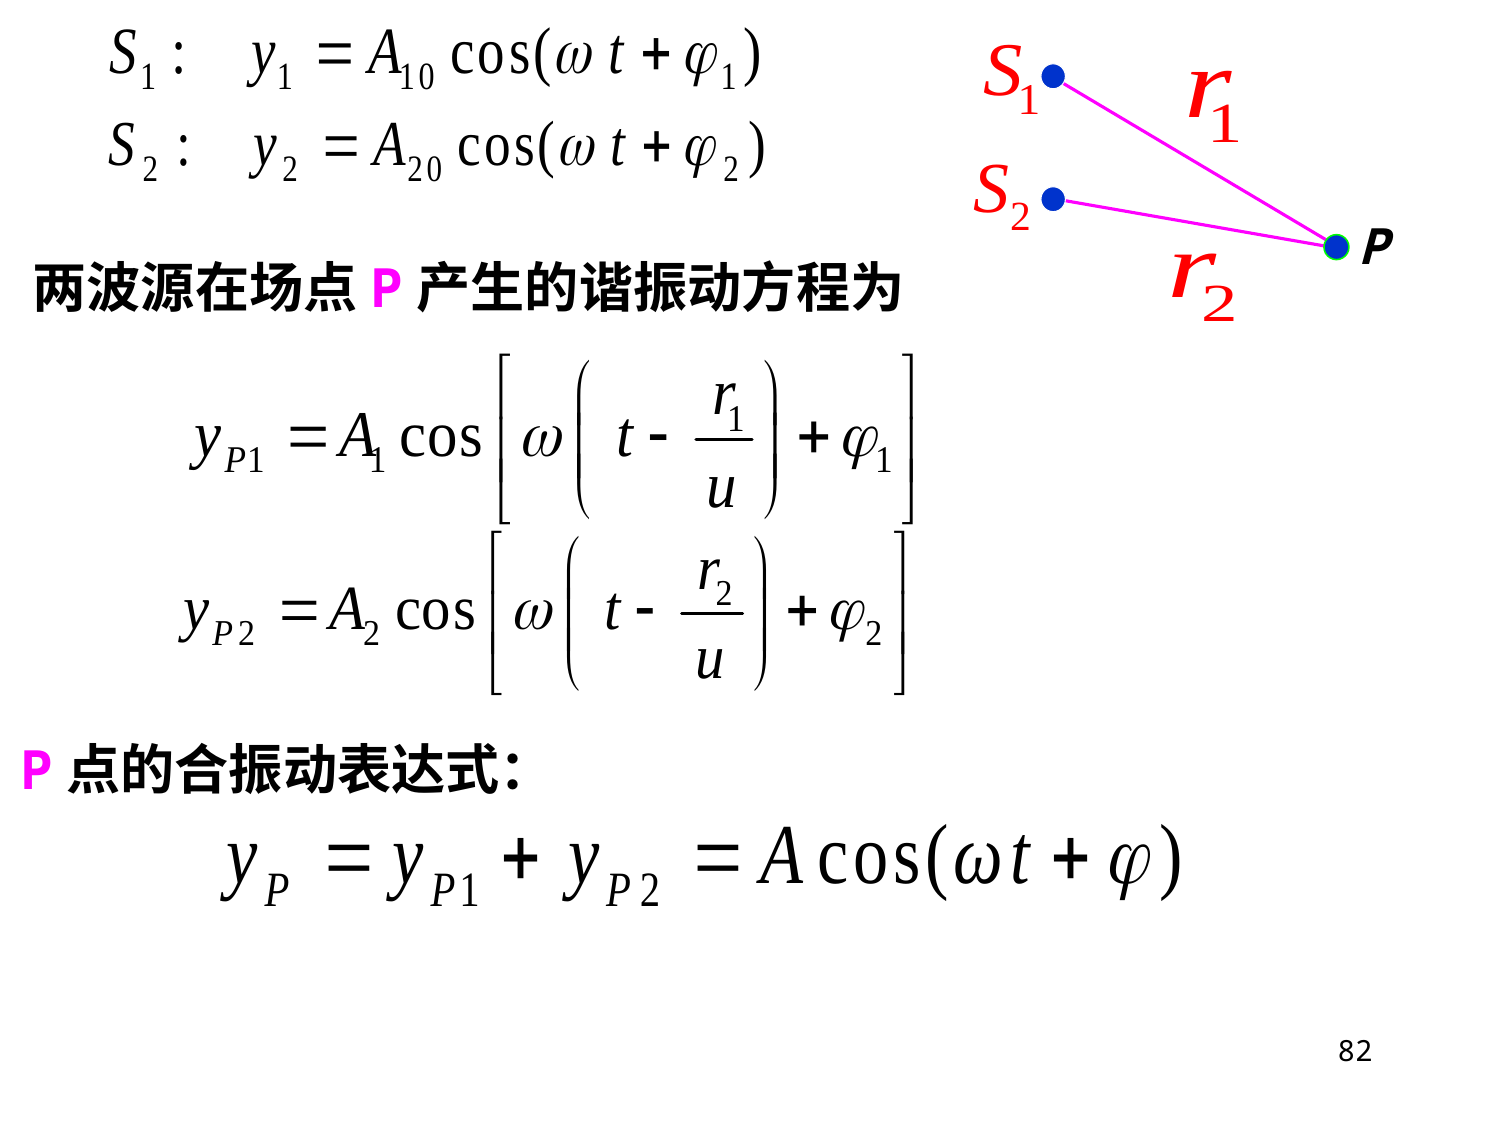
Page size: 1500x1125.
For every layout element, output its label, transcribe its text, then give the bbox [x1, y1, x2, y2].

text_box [178, 341, 937, 534]
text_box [167, 519, 928, 705]
text_box [1074, 1024, 1388, 1100]
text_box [962, 18, 1412, 339]
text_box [206, 798, 1200, 922]
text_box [98, 101, 774, 194]
text_box P点的合振动表达式： [5, 727, 715, 808]
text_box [98, 6, 774, 101]
text_box 两波源在场点P产生的谐振动方程为 [17, 246, 951, 326]
